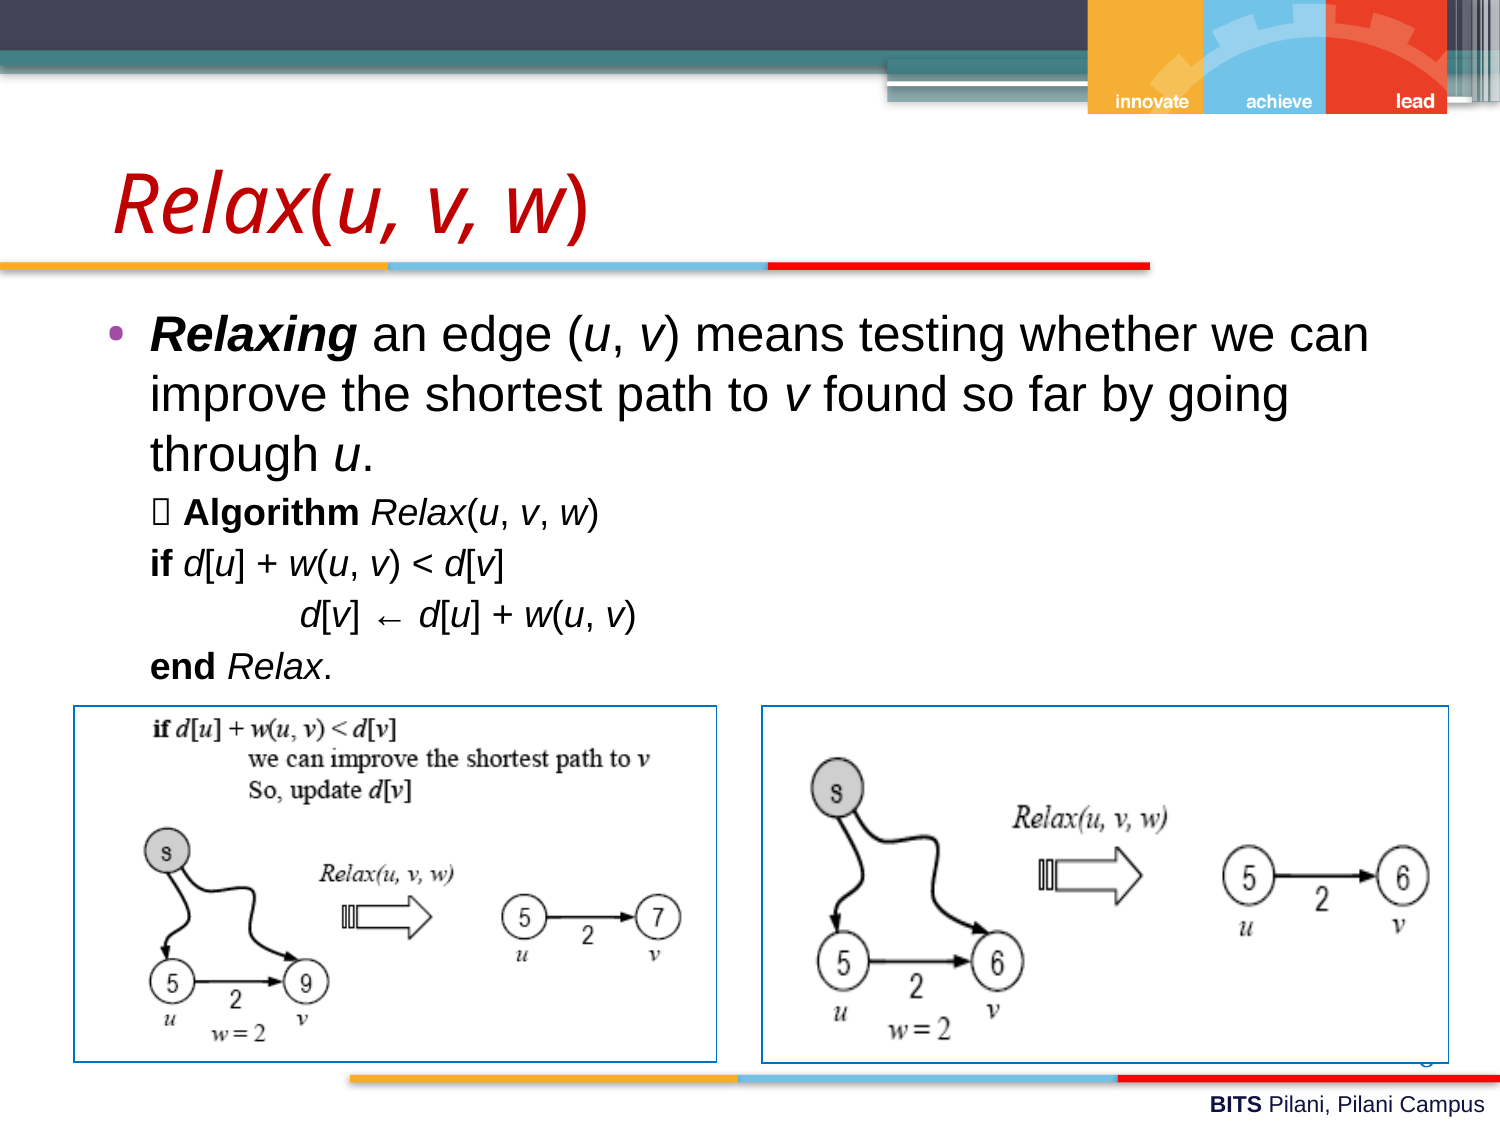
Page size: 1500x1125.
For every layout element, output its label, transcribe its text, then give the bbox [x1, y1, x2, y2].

picture [1087, 0, 1448, 114]
list Relaxing an edge (u, v) means testing whether we can improve the shortest path to v found so far by going through u.  Algorithm Relax(u, v, w) if d[u] + w(u, v) < d[v] d[v] ← d[u] + w(u, v) end Relax. [75, 294, 1425, 1063]
title Relax(u, v, w) [75, 112, 1425, 288]
slide_number 8 [1325, 1071, 1450, 1086]
picture [762, 706, 1449, 1063]
picture [74, 706, 716, 1062]
